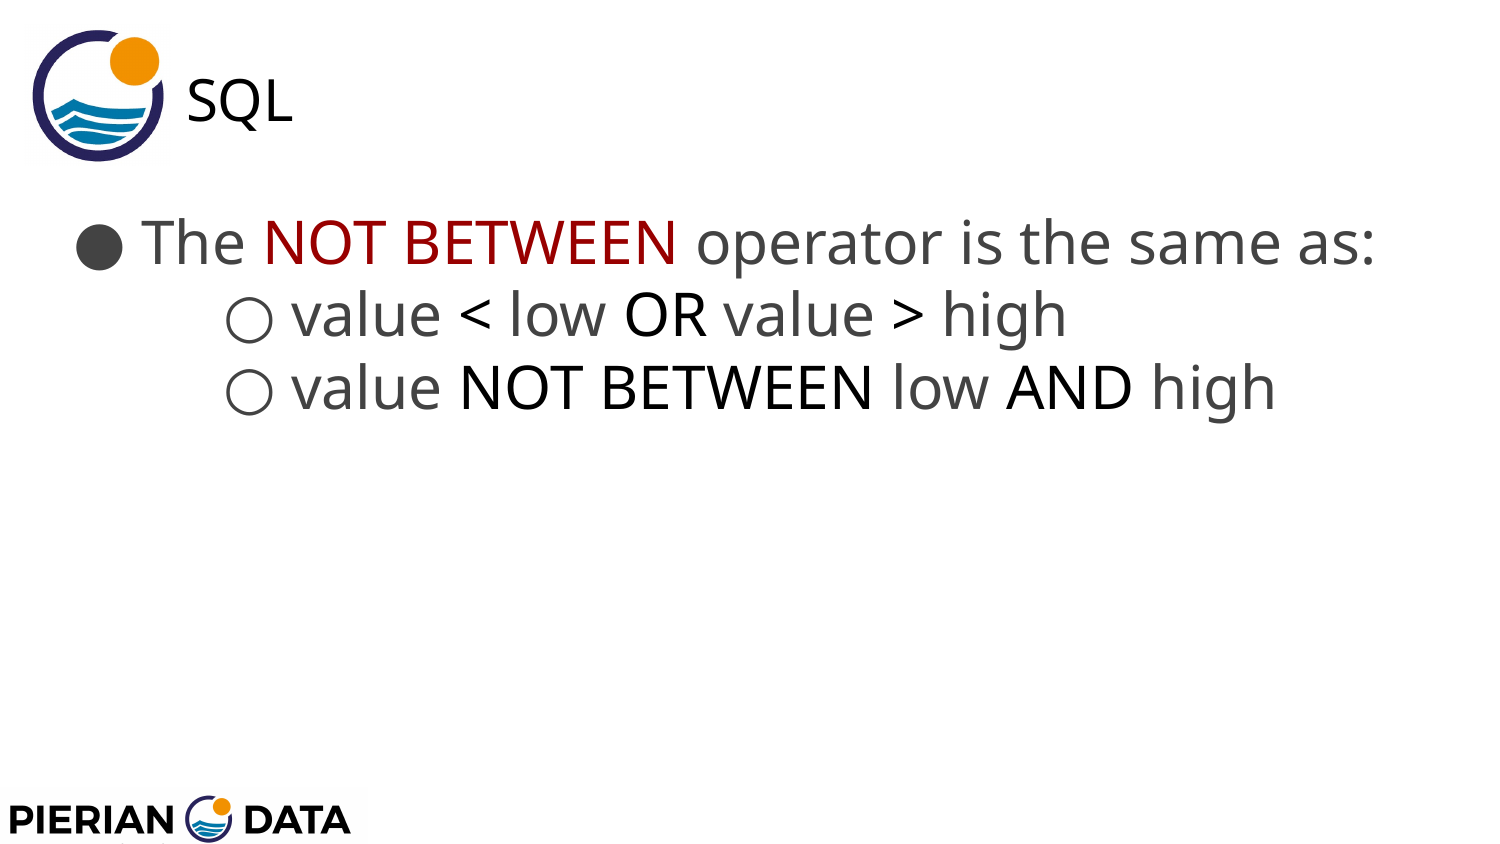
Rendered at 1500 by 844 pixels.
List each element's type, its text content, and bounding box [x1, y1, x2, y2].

title SQL [176, 48, 1449, 143]
list The NOT BETWEEN operator is the same as: value < low OR value > high value NOT BETWEEN low AND high [51, 189, 1476, 750]
picture [24, 24, 172, 167]
picture [0, 787, 368, 844]
